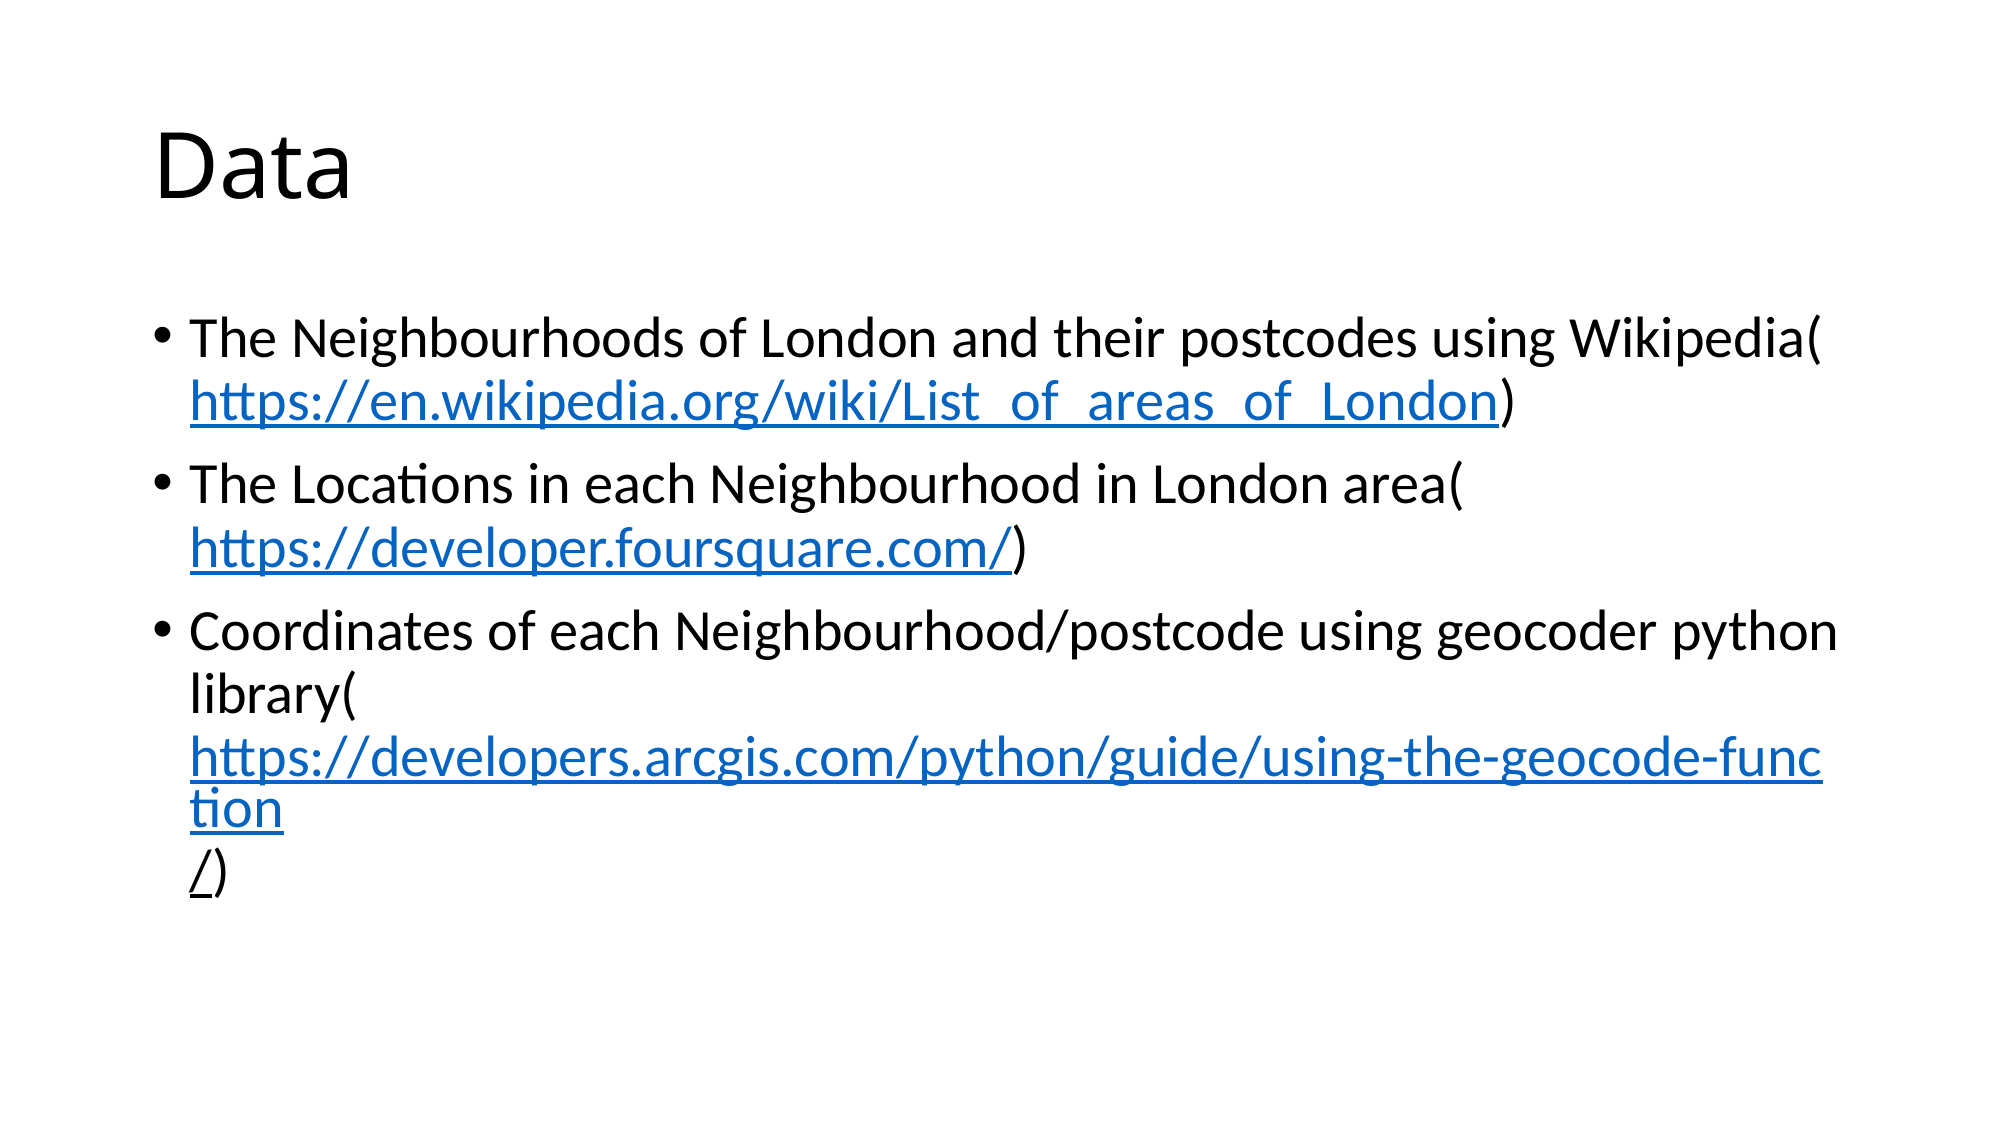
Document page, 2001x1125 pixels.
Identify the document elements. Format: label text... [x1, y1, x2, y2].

title Data [137, 59, 1863, 278]
list The Neighbourhoods of London and their postcodes using Wikipedia(https://en.wikipedia.org/wiki/List_of_areas_of_London) The Locations in each Neighbourhood in London area(https://developer.foursquare.com/) Coordinates of each Neighbourhood/postcode using geocoder python library(https://developers.arcgis.com/python/guide/using-the-geocode-function/) [137, 299, 1863, 1014]
